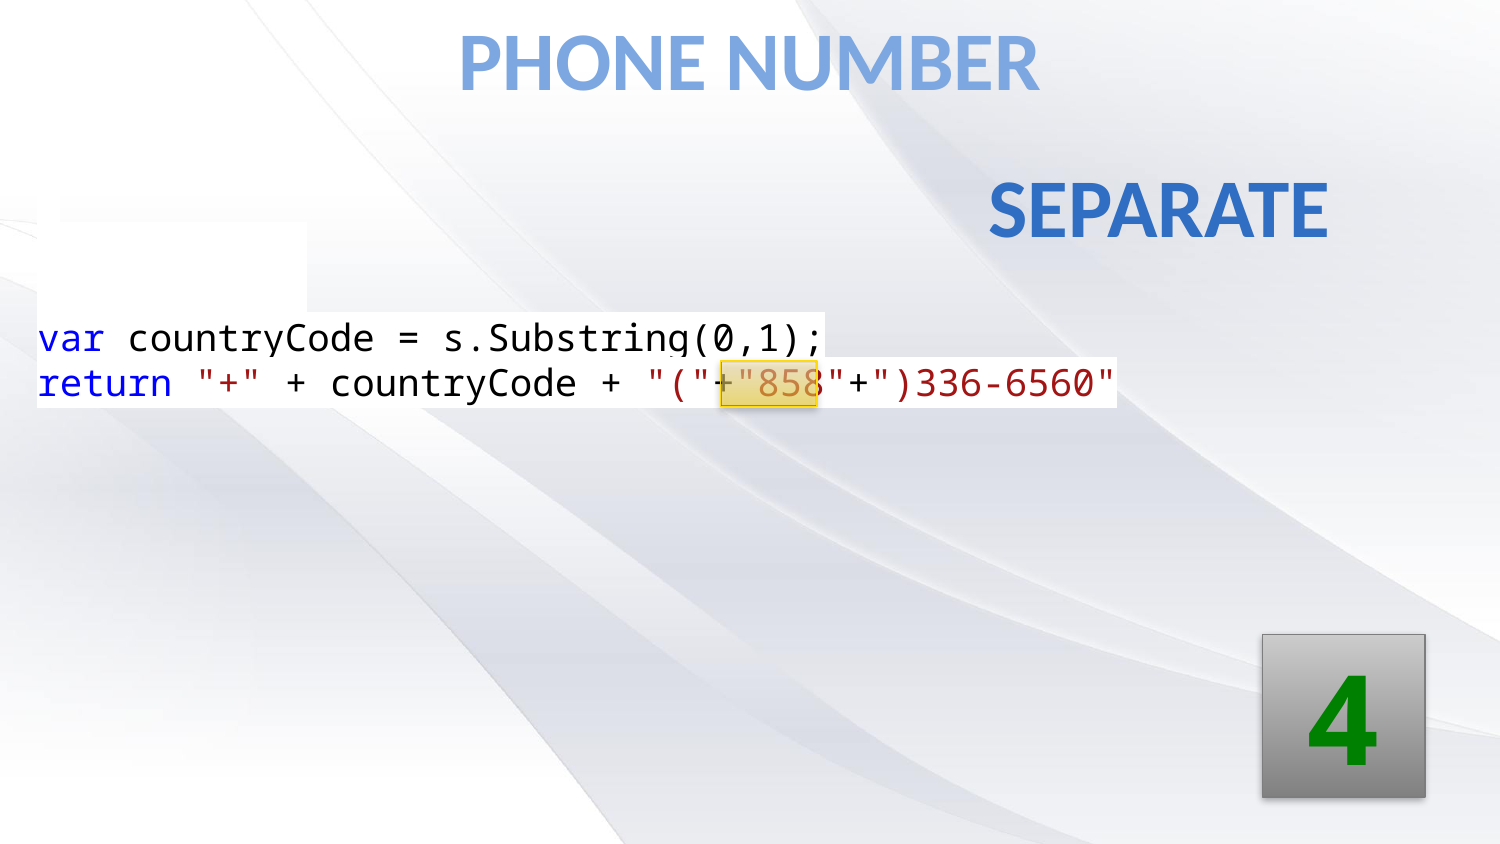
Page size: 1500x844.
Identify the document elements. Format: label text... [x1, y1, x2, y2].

picture [0, 147, 1500, 844]
text_box Separate [912, 146, 1425, 294]
title Phone Number [0, 0, 1500, 147]
text_box 4 [1262, 634, 1426, 798]
text_box var countryCode = s.Substring(0,1); return "+" + countryCode + "("+"858"+")336-6560" [22, 171, 1132, 412]
text_box [720, 360, 818, 407]
